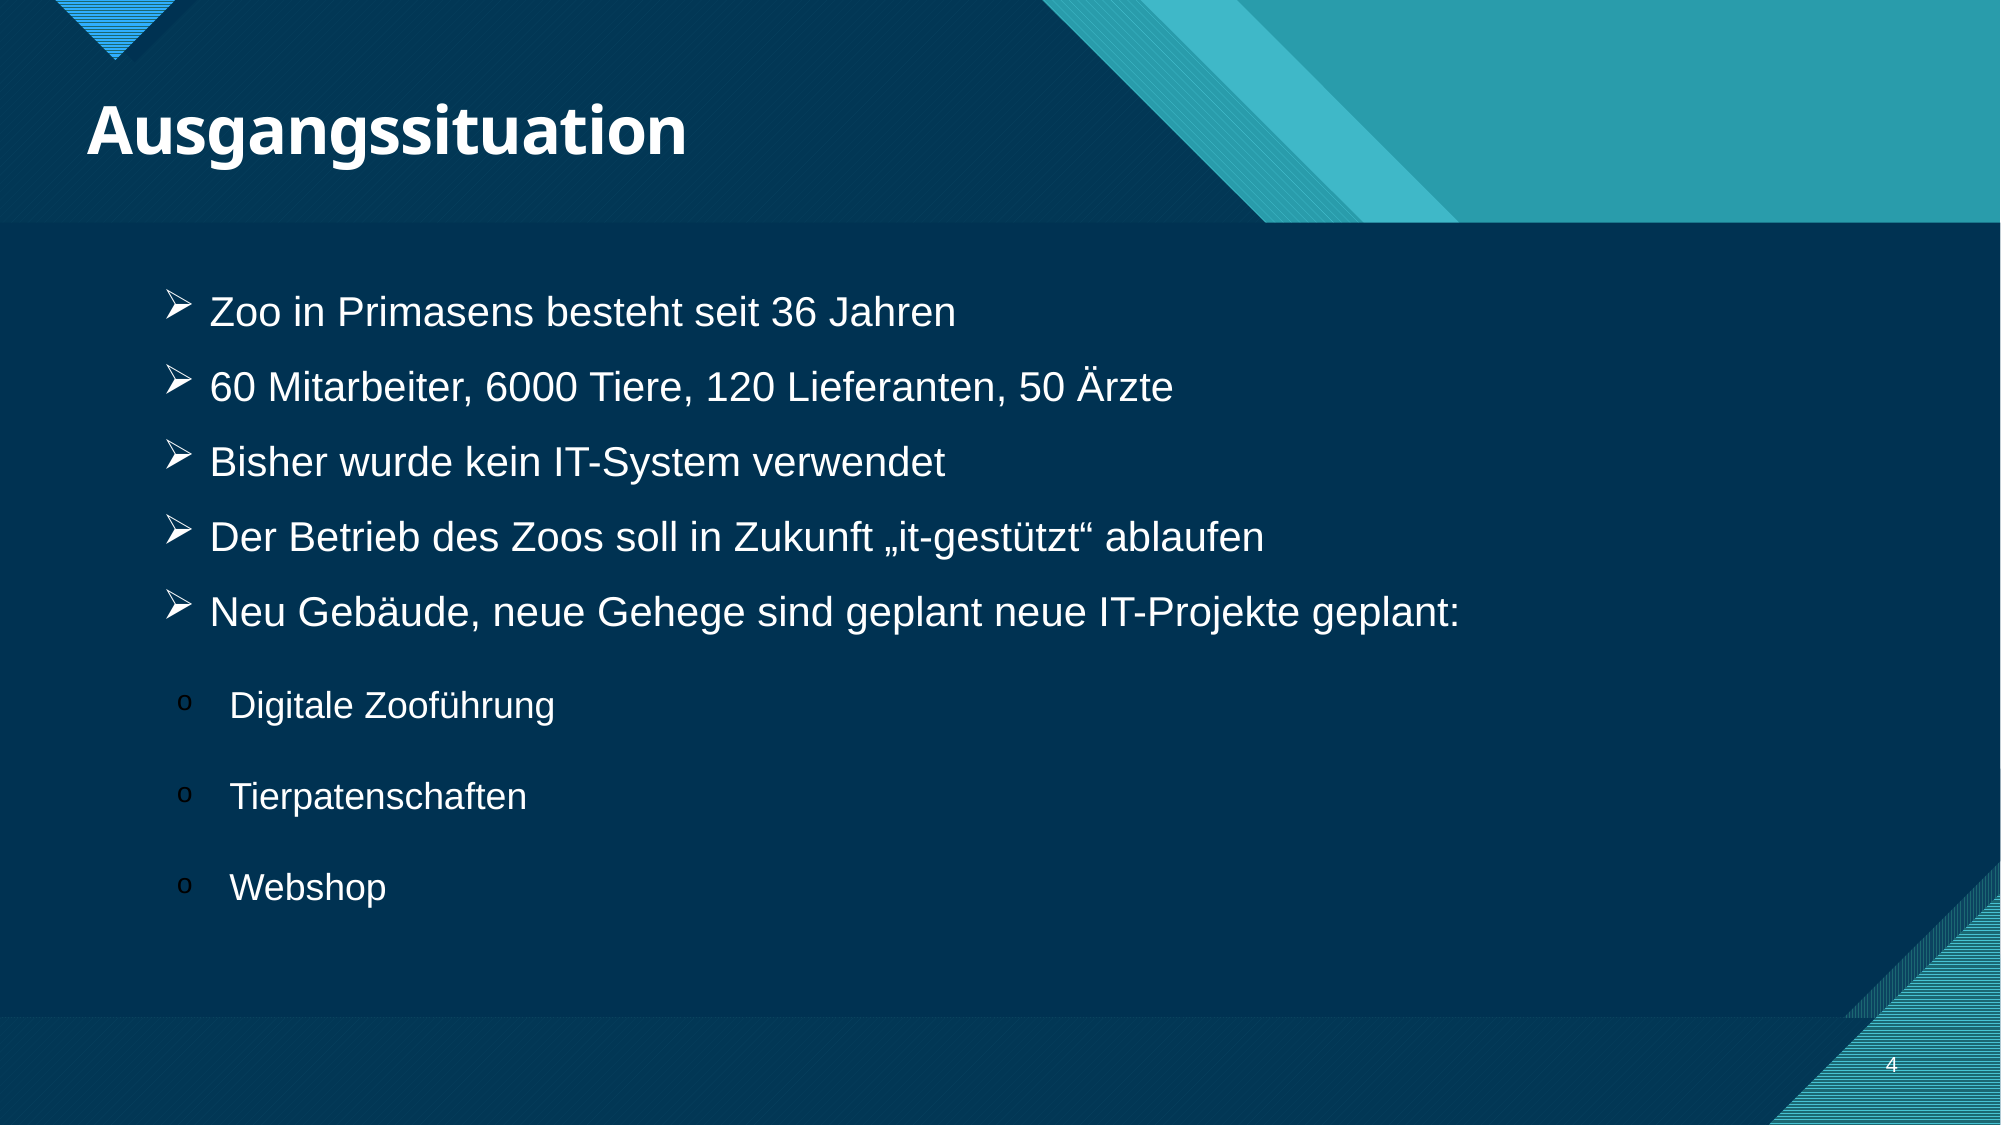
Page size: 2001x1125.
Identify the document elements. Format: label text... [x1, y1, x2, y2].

title Ausgangssituation [72, 89, 1913, 177]
slide_number 4 [1845, 1035, 1913, 1096]
text_box Zoo in Primasens besteht seit 36 Jahren 60 Mitarbeiter, 6000 Tiere, 120 Lieferanten, 50 Ärzte Bisher wurde kein IT-System verwendet Der Betrieb des Zoos soll in Zukunft „it-gestützt“ ablaufen Neu Gebäude, neue Gehege sind geplant neue IT-Projekte geplant: Digitale Zooführung Tierpatenschaften Webshop [72, 252, 1715, 984]
